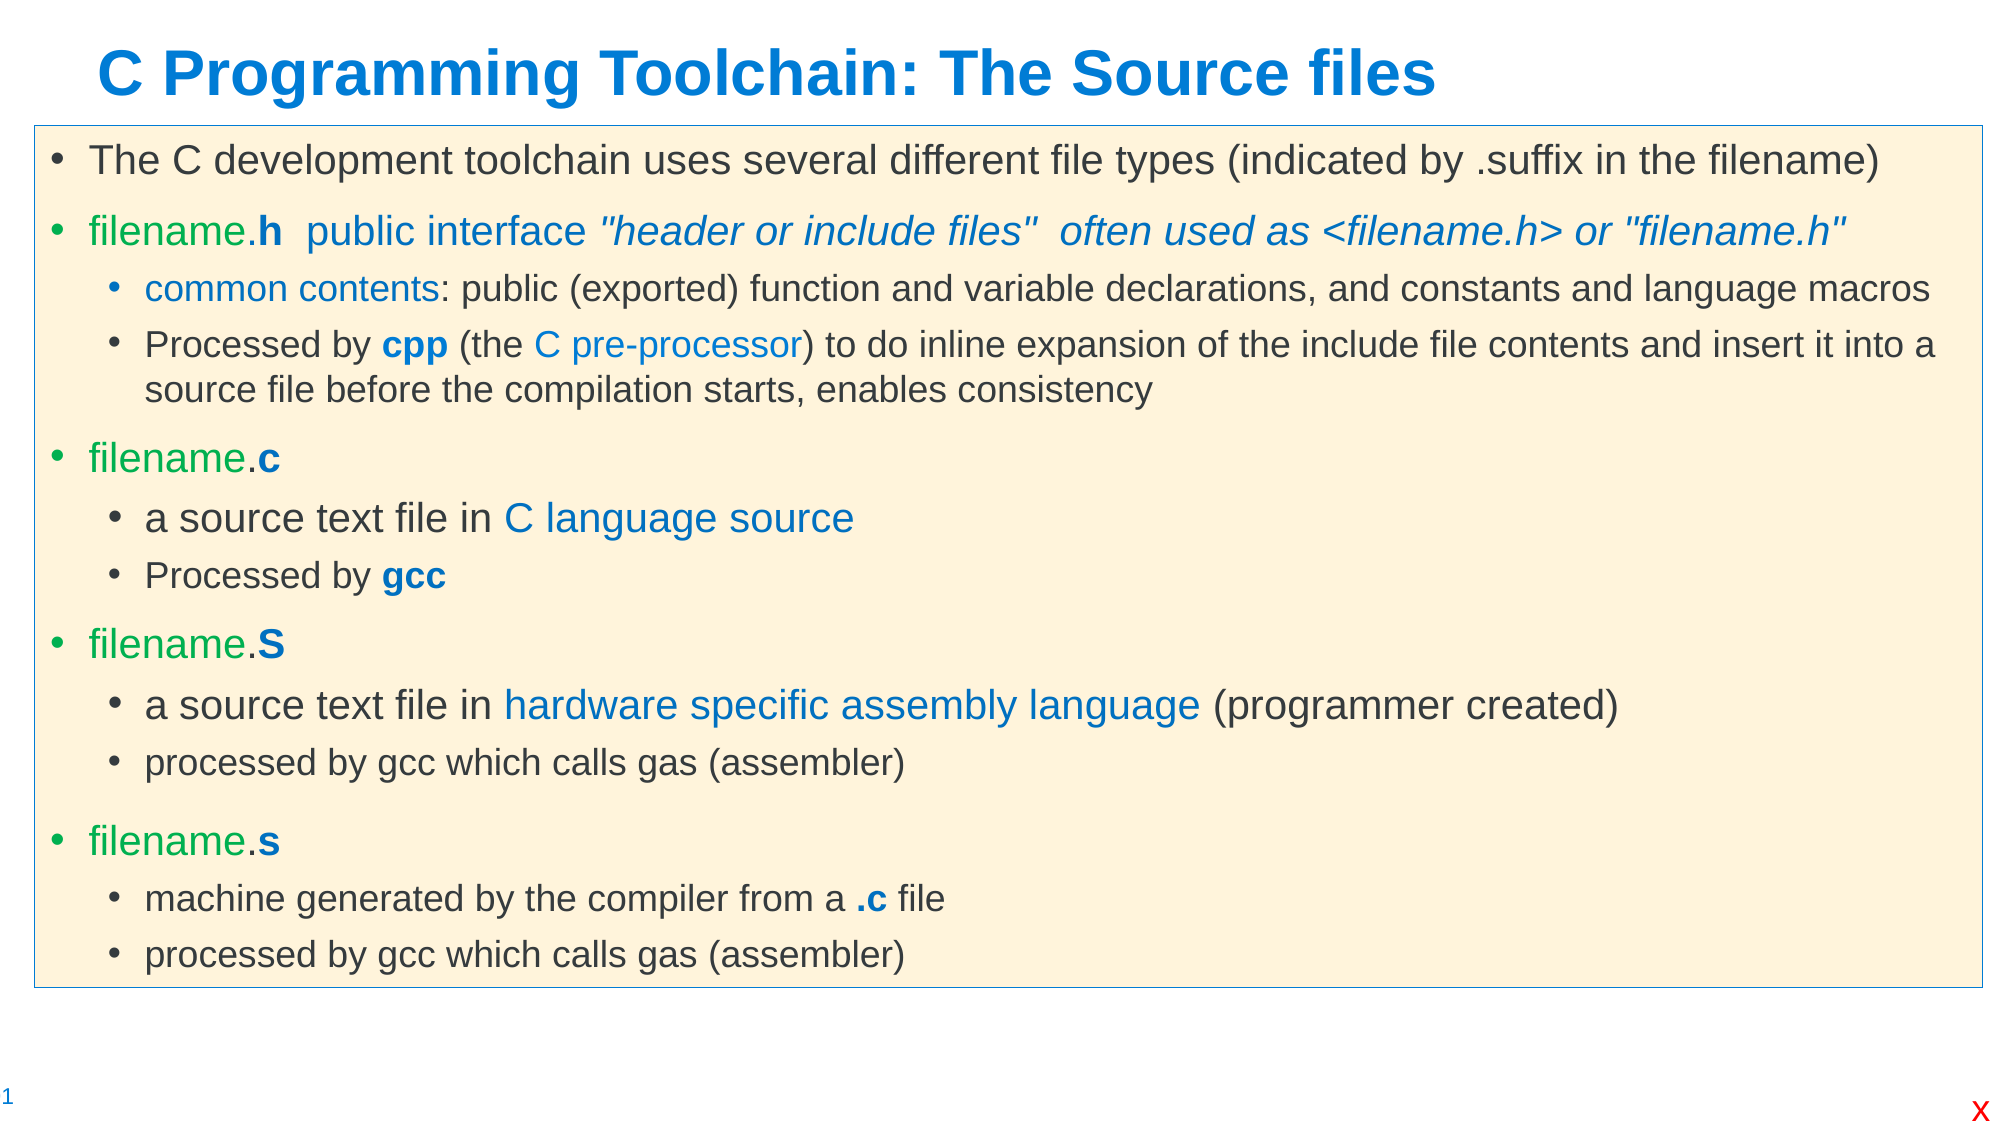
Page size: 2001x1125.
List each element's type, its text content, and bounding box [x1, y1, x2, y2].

text_box x [1956, 1076, 2000, 1125]
title C Programming Toolchain: The Source files [82, 0, 1935, 118]
list The C development toolchain uses several different file types (indicated by .suffix in the filename) filename.h public interface "header or include files" often used as <filename.h> or "filename.h" common contents: public (exported) function and variable declarations, and constants and language macros Processed by cpp (the C pre-processor) to do inline expansion of the include file contents and insert it into a source file before the compilation starts, enables consistency filename.c a source text file in C language source Processed by gcc filename.S a source text file in hardware specific assembly language (programmer created) processed by gcc which calls gas (assembler) filename.s machine generated by the compiler from a .c file processed by gcc which calls gas (assembler) [34, 125, 1983, 988]
